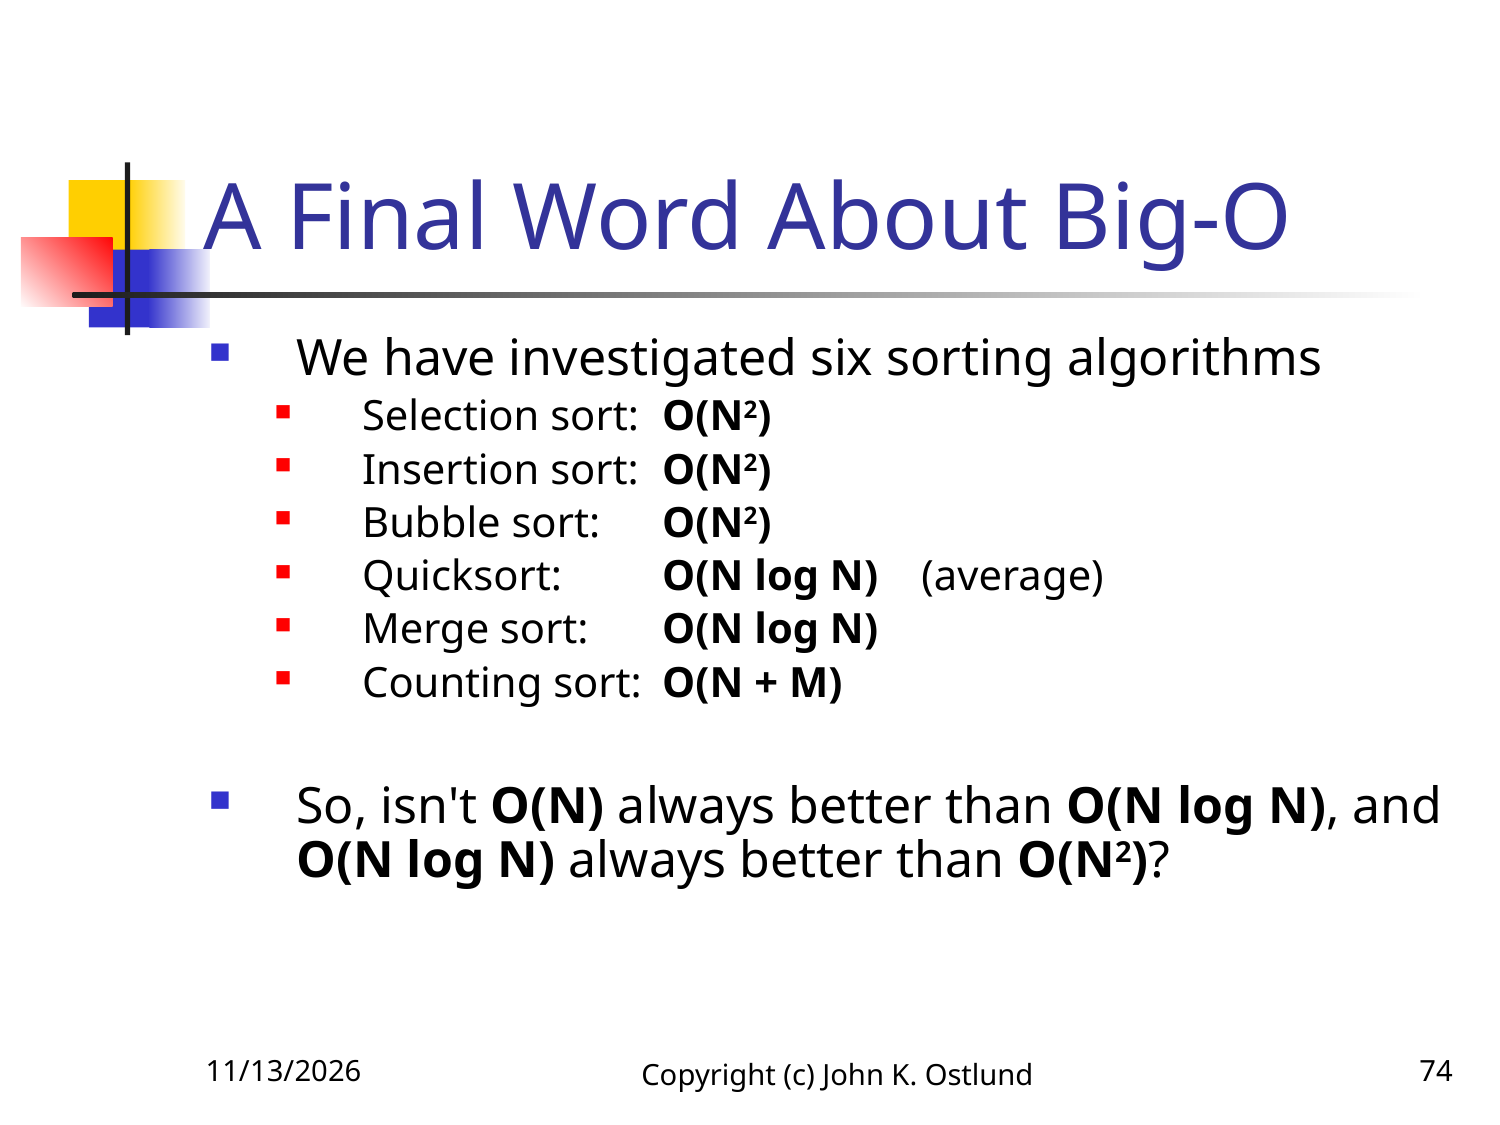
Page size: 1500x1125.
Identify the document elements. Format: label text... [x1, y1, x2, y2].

footer Copyright (c) John K. Ostlund [599, 1023, 1076, 1100]
title A Final Word About Big-O [188, 35, 1468, 275]
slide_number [190, 1023, 504, 1100]
slide_number 74 [1154, 1023, 1468, 1100]
list We have investigated six sorting algorithms Selection sort: O(N2) Insertion sort: O(N2) Bubble sort: O(N2) Quicksort: O(N log N) (average) Merge sort: O(N log N) Counting sort: O(N + M) So, isn't O(N) always better than O(N log N), and O(N log N) always better than O(N2)? [193, 324, 1469, 1000]
